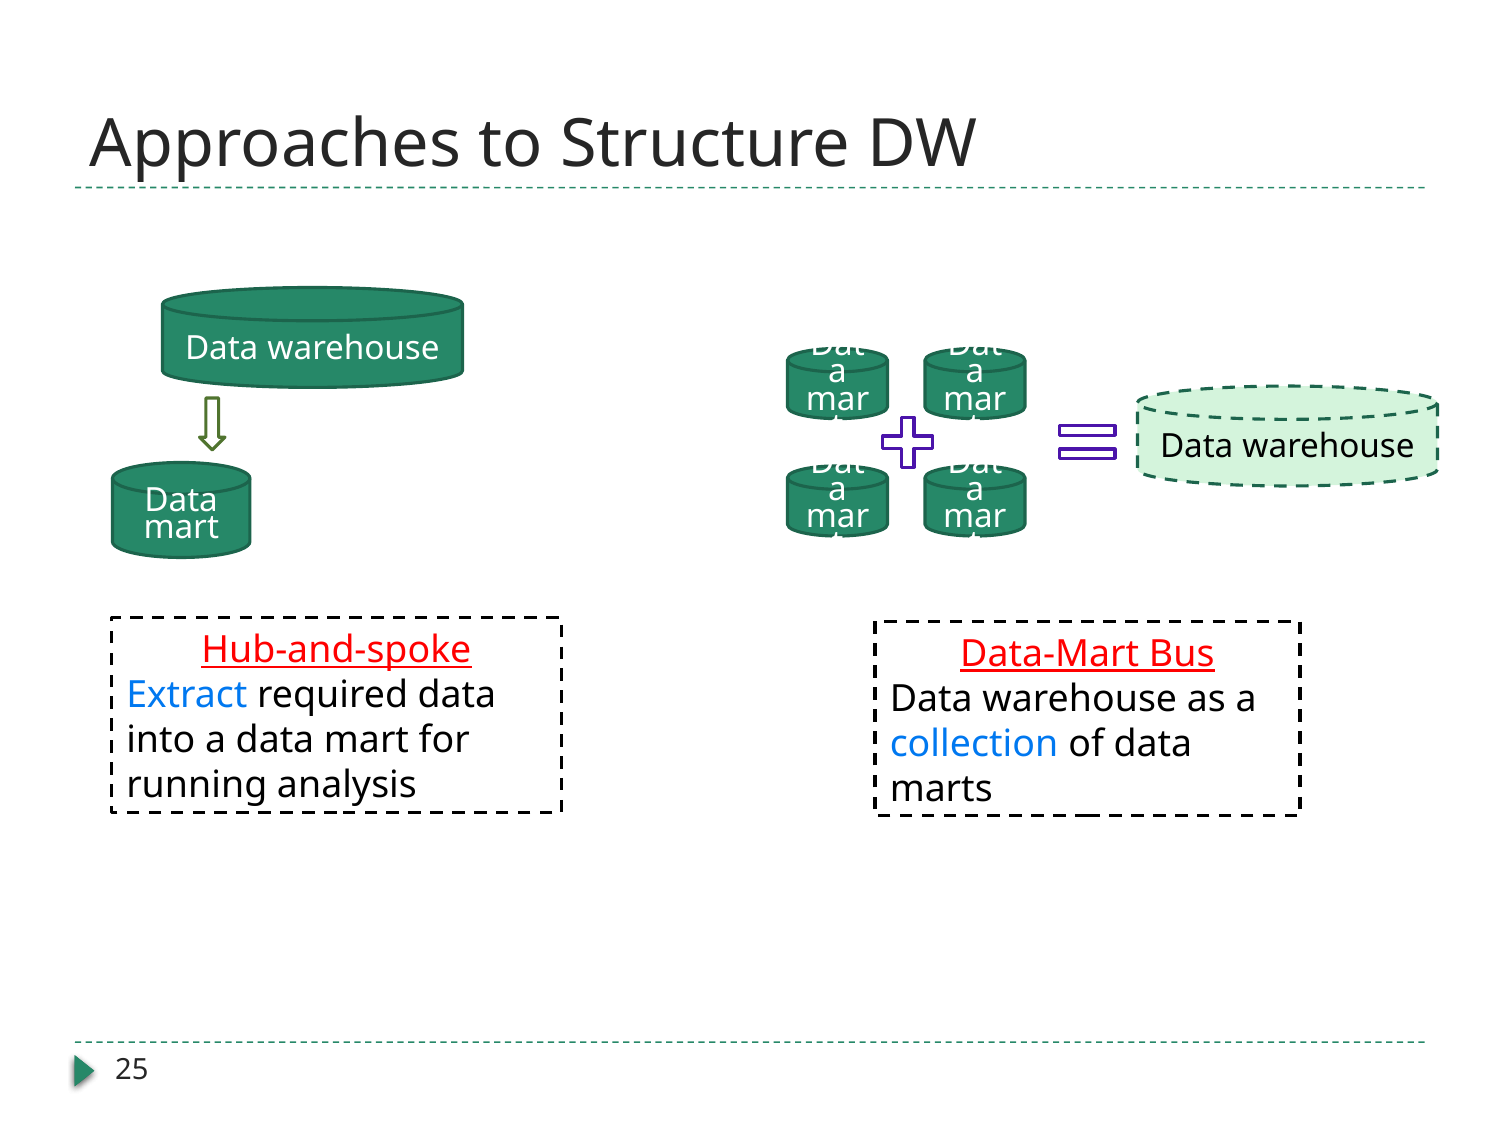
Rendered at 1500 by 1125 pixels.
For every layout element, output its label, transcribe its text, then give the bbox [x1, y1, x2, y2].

text_box Data warehouse [160, 285, 465, 389]
text_box [198, 396, 227, 452]
text_box [1058, 424, 1117, 437]
text_box [1058, 447, 1117, 460]
text_box Data mart [785, 346, 890, 421]
text_box Data mart [923, 346, 1027, 421]
slide_number 25 [100, 1042, 426, 1103]
text_box Data warehouse [1135, 384, 1440, 488]
text_box Data mart [785, 464, 890, 538]
title Approaches to Structure DW [75, 37, 1425, 188]
text_box Hub-and-spoke Extract required data into a data mart for running analysis [111, 617, 562, 813]
text_box Data mart [110, 460, 252, 560]
text_box Data mart [923, 464, 1027, 538]
text_box Data-Mart Bus Data warehouse as a collection of data marts [875, 621, 1300, 816]
text_box [881, 416, 934, 469]
